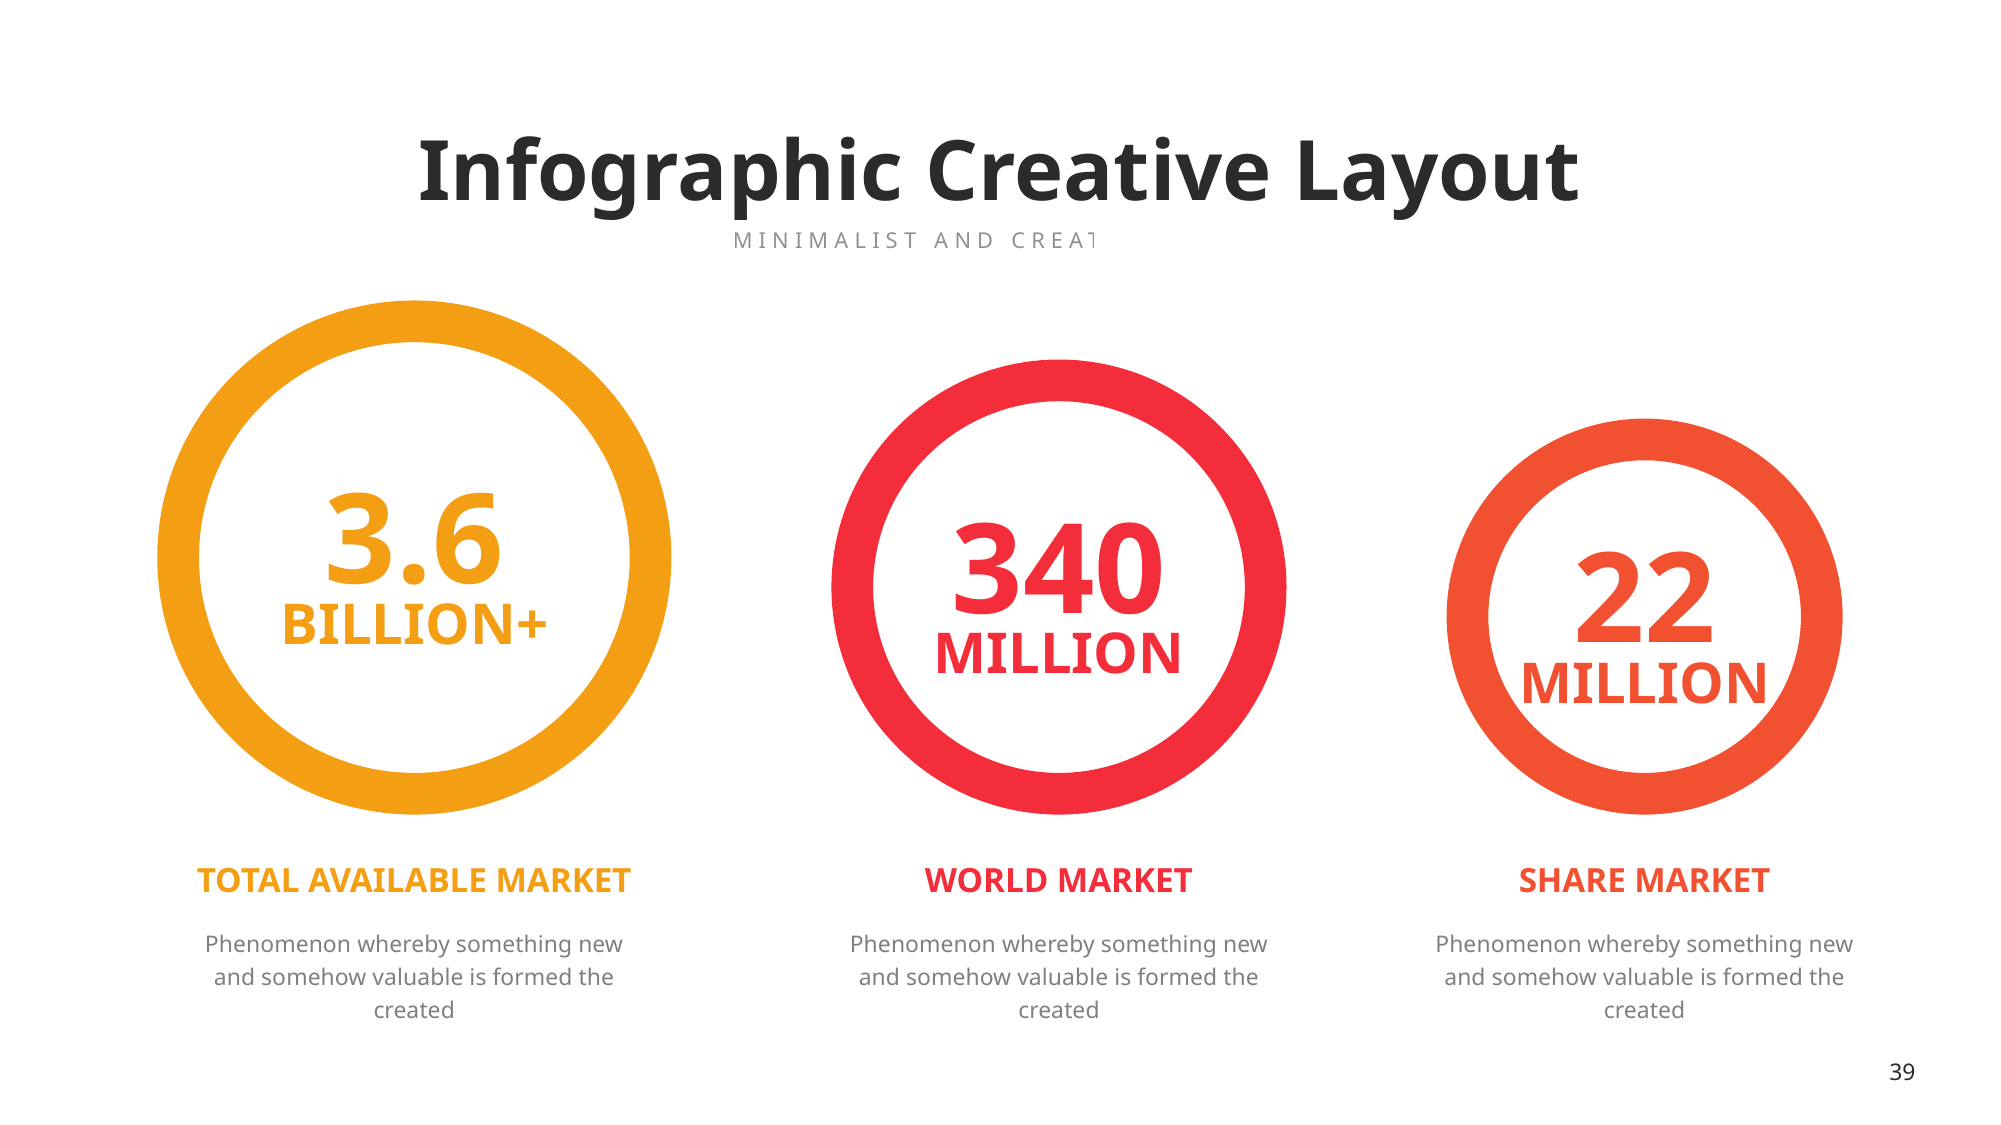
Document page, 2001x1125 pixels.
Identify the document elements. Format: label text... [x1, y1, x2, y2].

text_box [177, 320, 652, 795]
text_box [167, 856, 662, 999]
text_box Infographic Creative Layout [137, 120, 1863, 223]
text_box [1466, 438, 1823, 795]
text_box MINIMALIST AND CREATIVE THEME [718, 223, 1282, 261]
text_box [812, 856, 1306, 999]
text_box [279, 451, 549, 664]
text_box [1397, 856, 1892, 999]
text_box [1520, 510, 1769, 723]
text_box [852, 380, 1266, 794]
